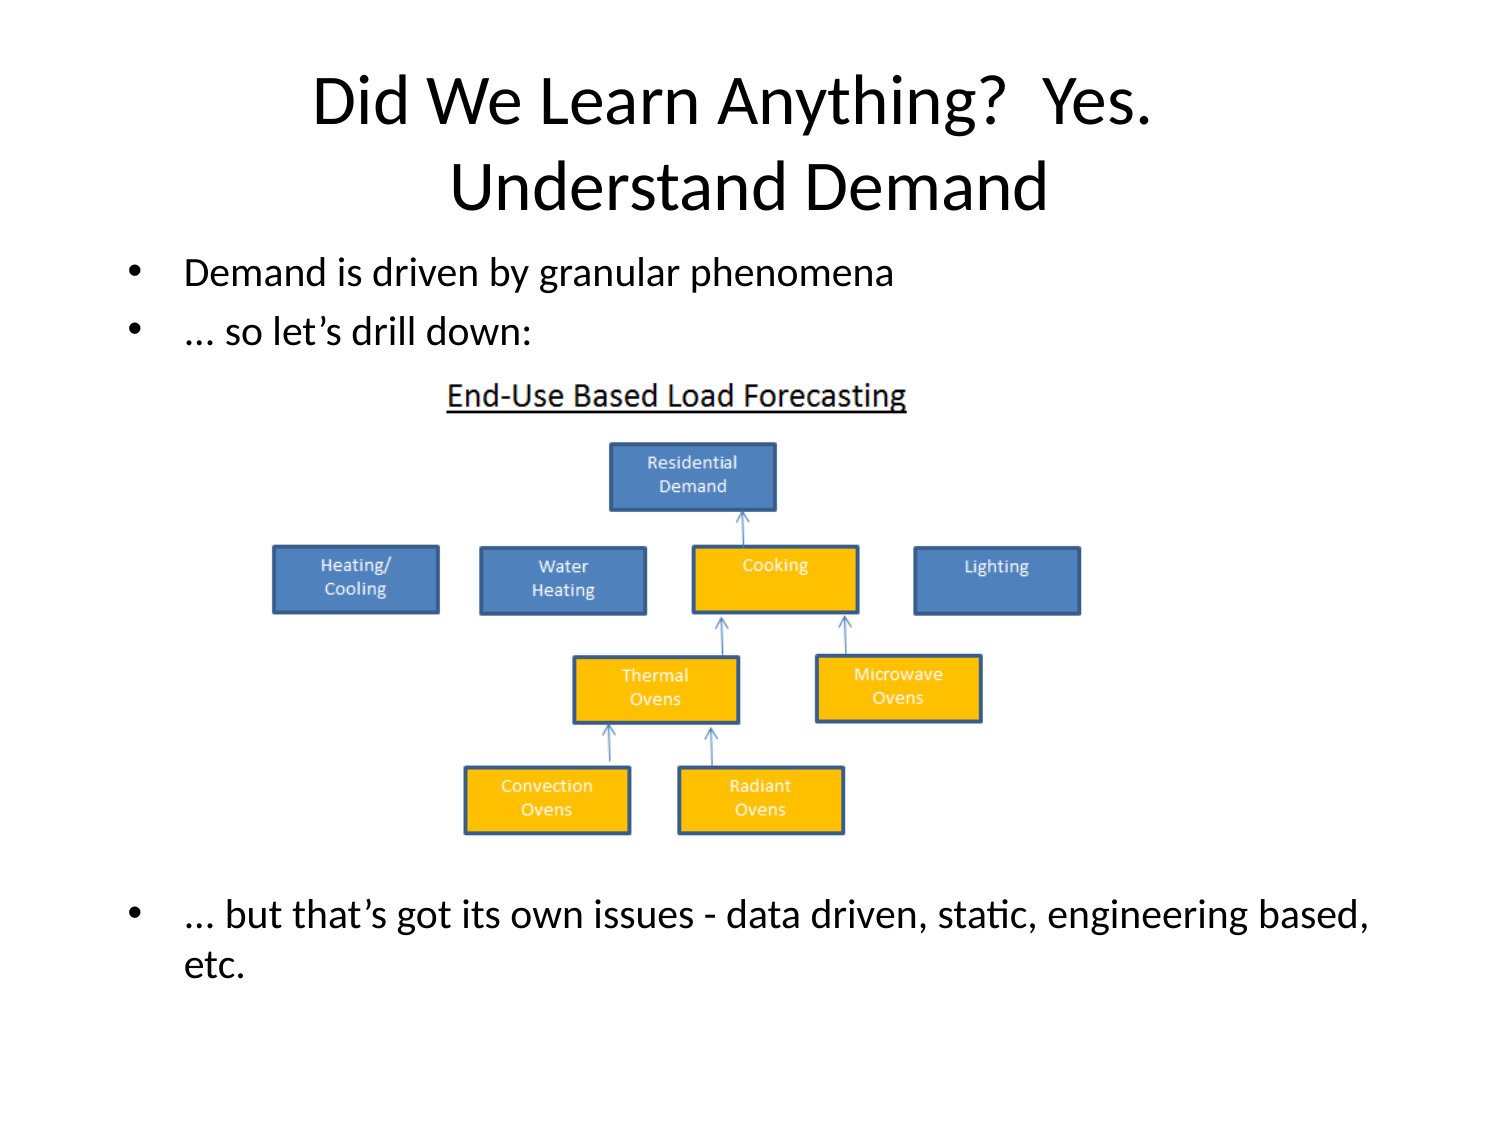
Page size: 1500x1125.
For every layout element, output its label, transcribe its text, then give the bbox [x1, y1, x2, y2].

picture [224, 374, 1123, 863]
list Demand is driven by granular phenomena ... so let’s drill down: ... but that’s got its own issues - data driven, static, engineering based, etc. [112, 237, 1425, 425]
title Did We Learn Anything? Yes. Understand Demand [75, 45, 1425, 233]
